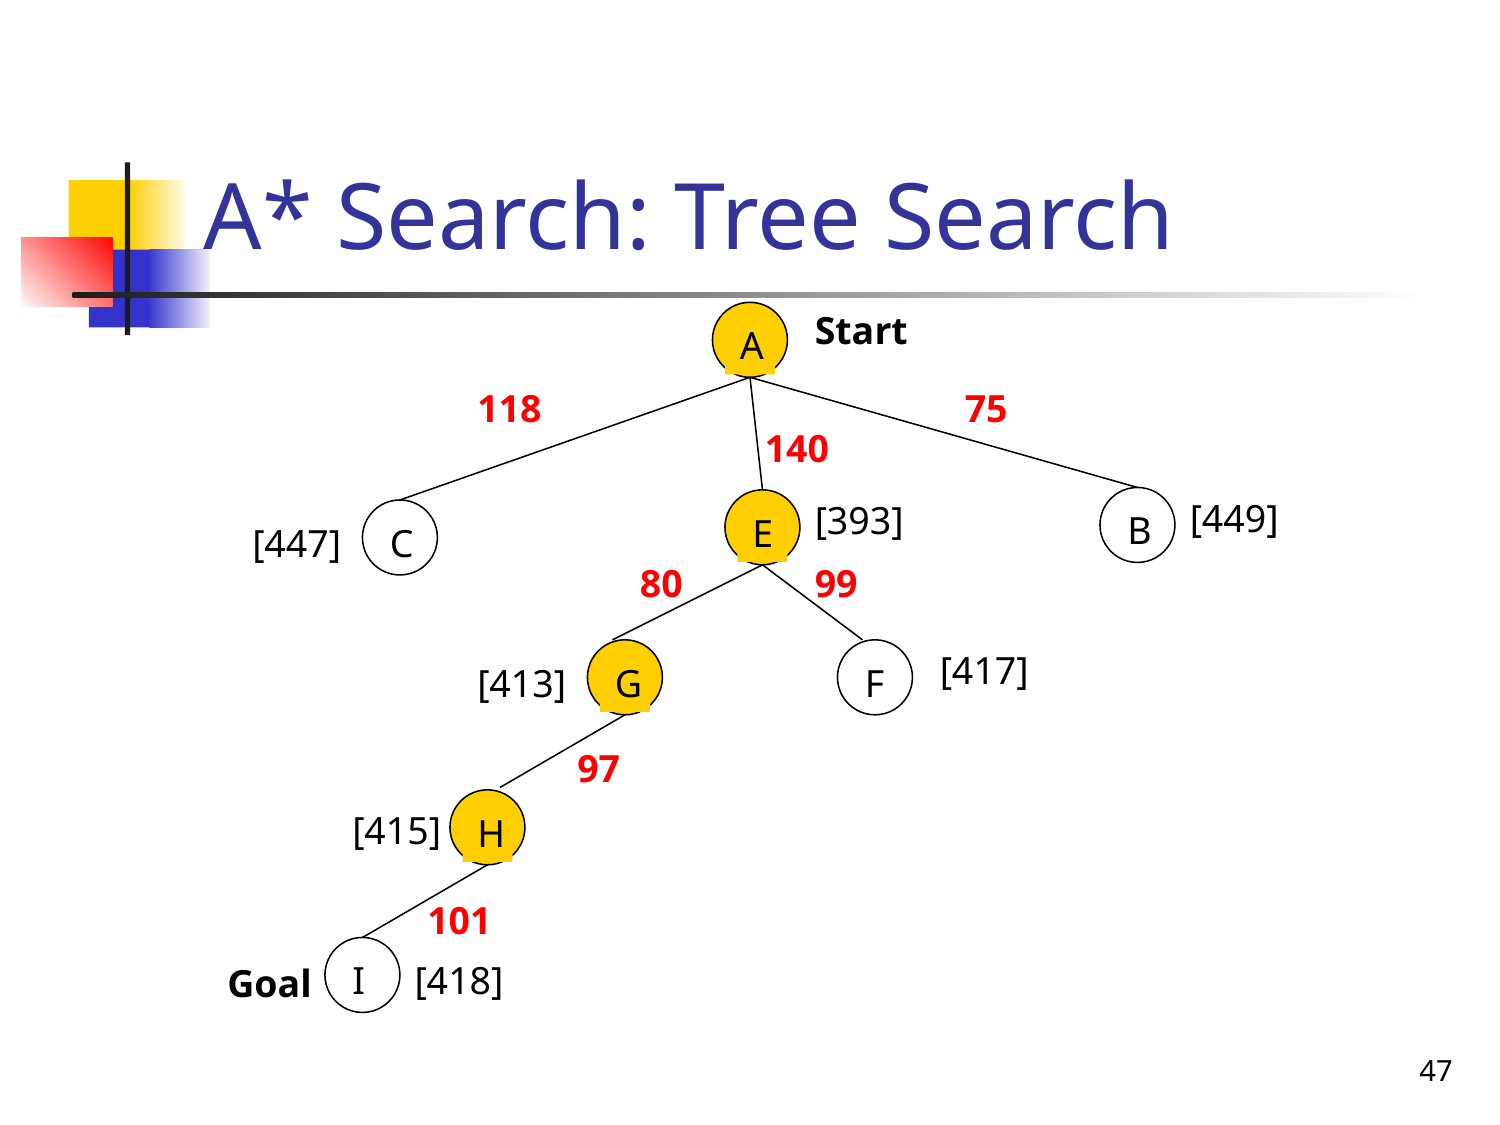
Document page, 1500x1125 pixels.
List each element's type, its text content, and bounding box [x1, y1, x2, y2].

text_box 140 [750, 417, 875, 477]
text_box 80 [624, 552, 725, 612]
text_box [393] [801, 489, 925, 550]
text_box 118 [462, 377, 588, 438]
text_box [324, 937, 401, 1013]
text_box [417] [924, 639, 1050, 700]
text_box 101 [412, 889, 550, 949]
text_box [449, 789, 526, 866]
text_box [413] [462, 652, 582, 712]
slide_number 47 [1154, 1023, 1468, 1100]
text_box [712, 302, 788, 378]
text_box Start [800, 299, 1000, 360]
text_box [1099, 487, 1176, 563]
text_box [724, 489, 801, 566]
text_box 99 [800, 552, 900, 612]
text_box [449] [1176, 487, 1300, 548]
text_box [447] [237, 512, 357, 573]
text_box 97 [562, 737, 663, 798]
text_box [362, 499, 438, 576]
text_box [587, 639, 663, 716]
text_box [418] [404, 949, 550, 1010]
text_box Goal [212, 952, 319, 1012]
text_box [415] [337, 799, 444, 860]
text_box 75 [950, 377, 1050, 438]
title A* Search: Tree Search [188, 34, 1468, 276]
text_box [837, 639, 913, 716]
